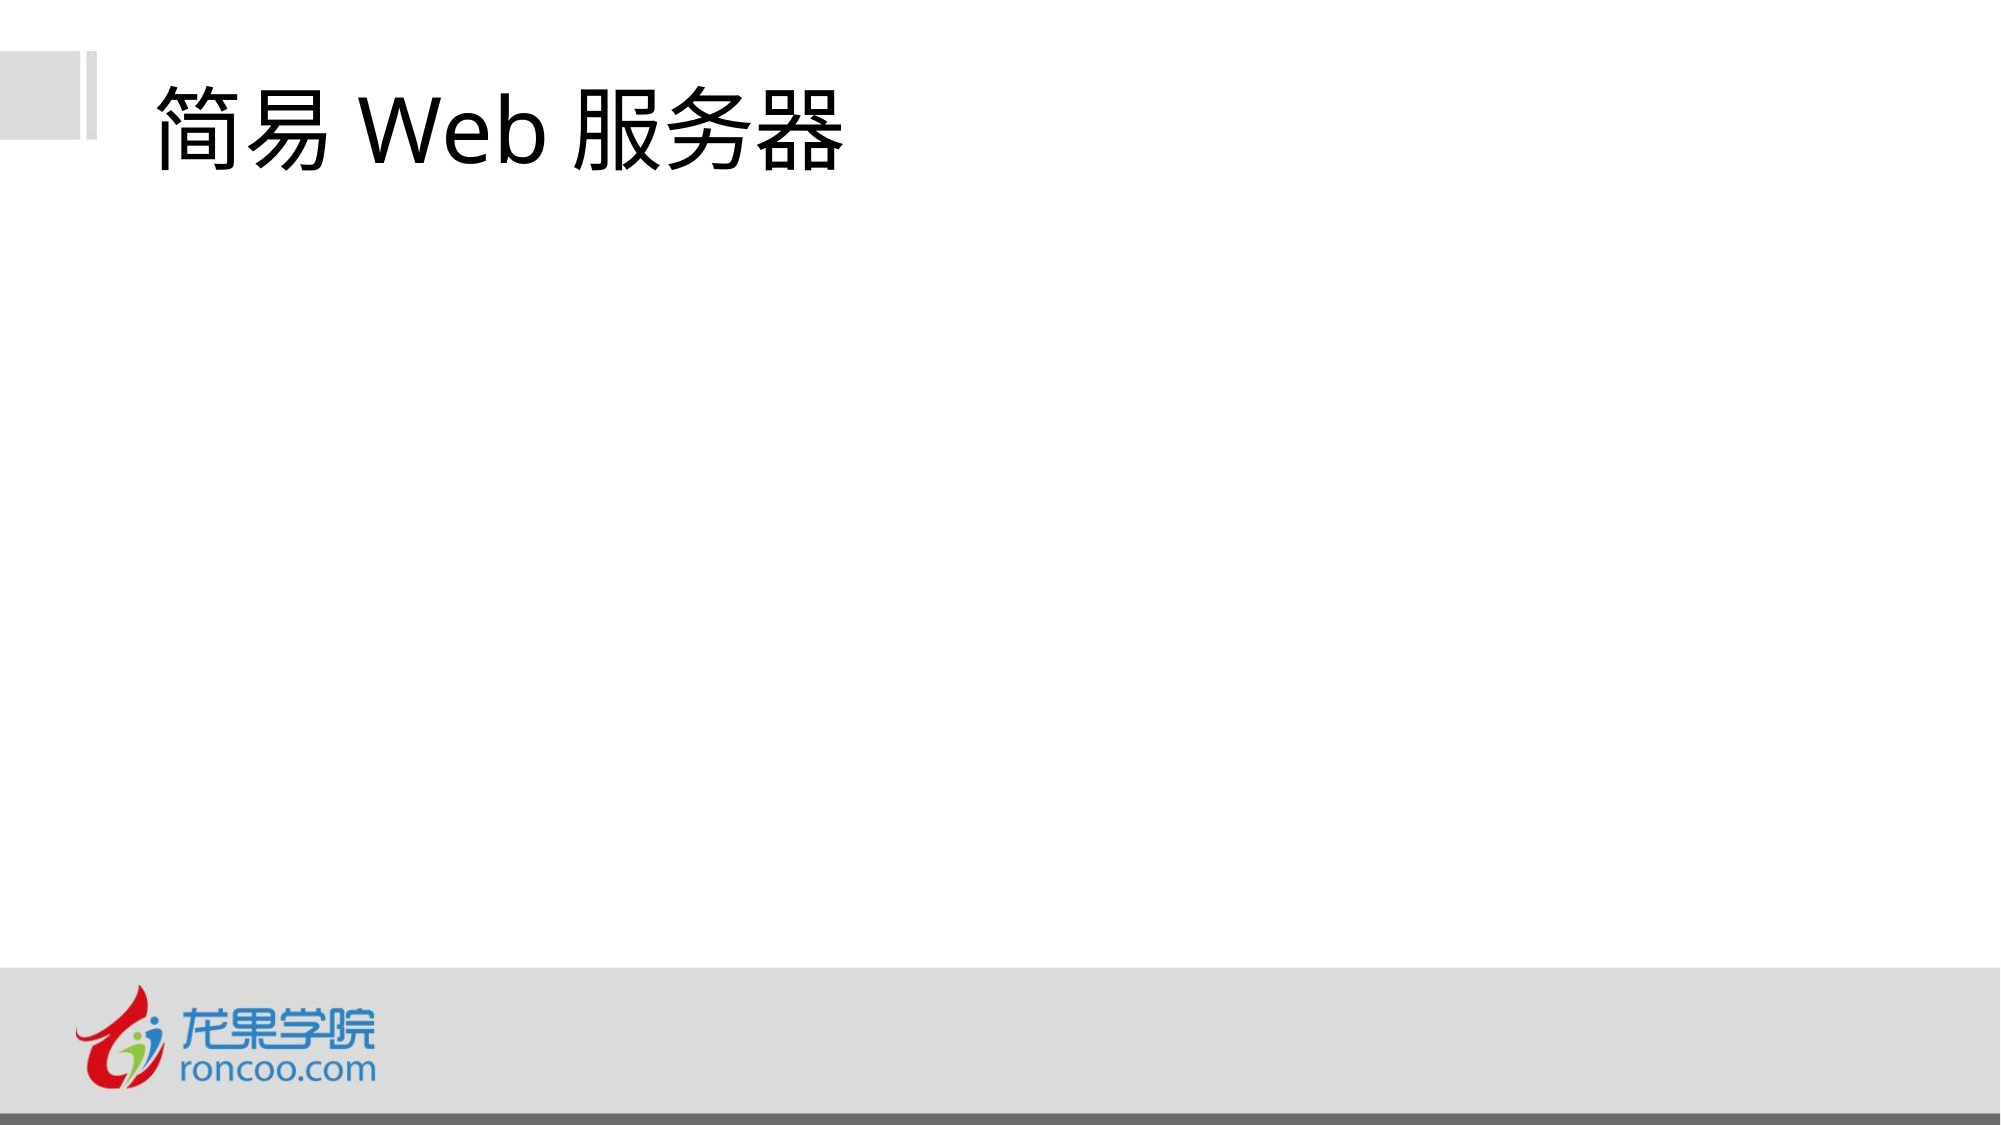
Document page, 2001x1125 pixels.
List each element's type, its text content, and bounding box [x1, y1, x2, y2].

picture [0, 0, 2001, 1125]
title 简易Web服务器 [137, 25, 1863, 243]
